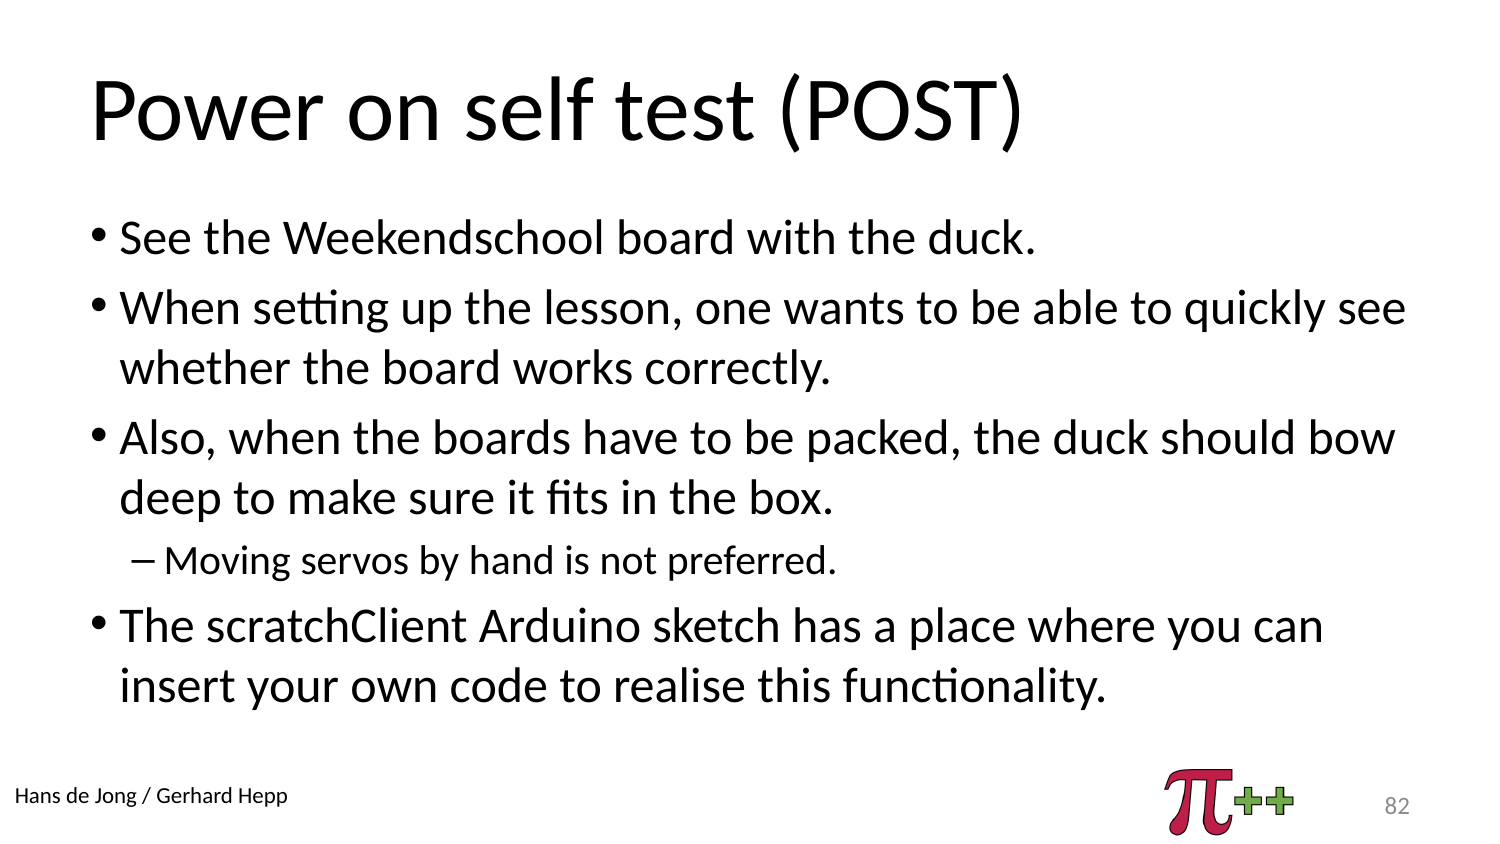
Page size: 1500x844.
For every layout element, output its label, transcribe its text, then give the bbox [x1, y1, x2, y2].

list See the Weekendschool board with the duck. When setting up the lesson, one wants to be able to quickly see whether the board works correctly. Also, when the boards have to be packed, the duck should bow deep to make sure it fits in the box. Moving servos by hand is not preferred. The scratchClient Arduino sketch has a place where you can insert your own code to realise this functionality. [75, 196, 1425, 754]
picture [1163, 768, 1294, 836]
slide_number 82 [1340, 782, 1425, 827]
title Power on self test (POST) [75, 33, 1425, 175]
